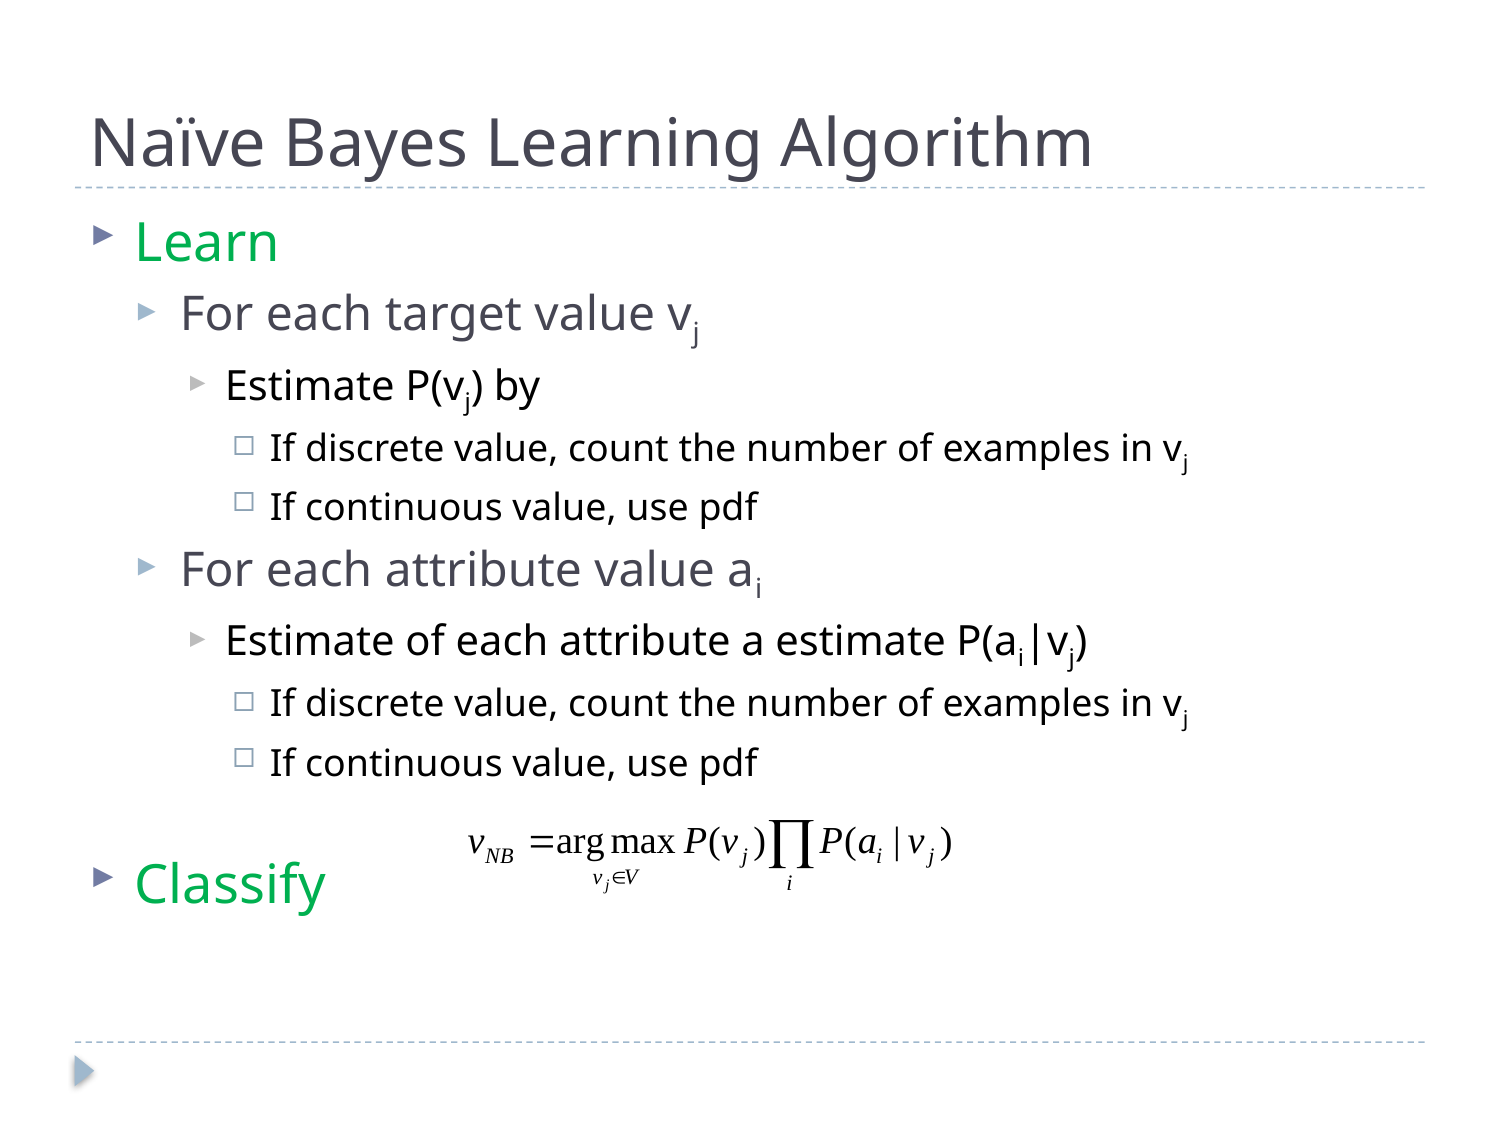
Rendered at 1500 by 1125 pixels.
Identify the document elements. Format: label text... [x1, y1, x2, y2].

title Naïve Bayes Learning Algorithm [75, 24, 1425, 188]
list Learn For each target value vj Estimate P(vj) by If discrete value, count the number of examples in vj If continuous value, use pdf For each attribute value ai Estimate of each attribute a estimate P(ai|vj) If discrete value, count the number of examples in vj If continuous value, use pdf Classify [75, 200, 1425, 1010]
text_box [462, 812, 961, 902]
